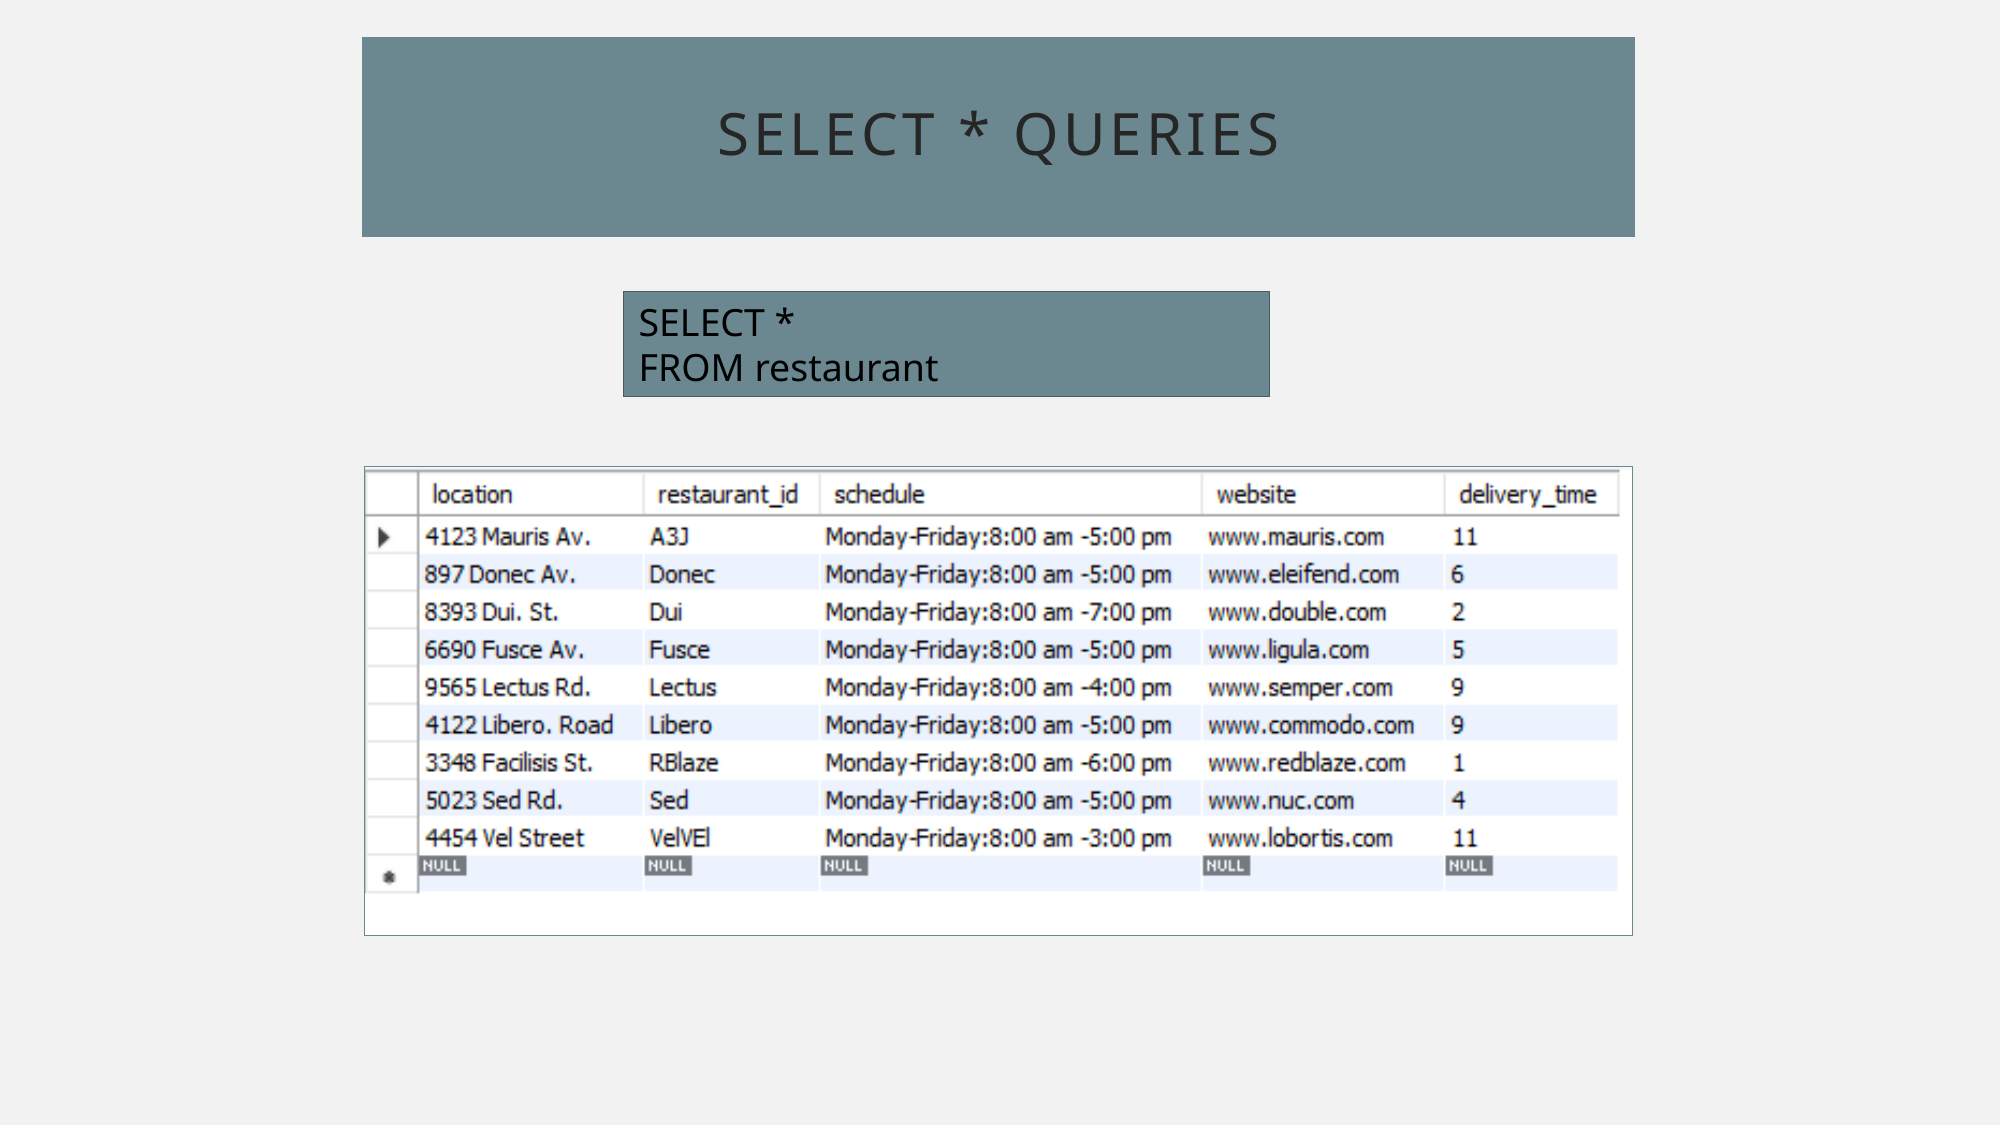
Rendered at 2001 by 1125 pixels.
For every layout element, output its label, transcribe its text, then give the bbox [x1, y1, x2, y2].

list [364, 466, 1633, 936]
title Select * queries [362, 37, 1635, 237]
text_box SELECT * FROM restaurant [623, 291, 1270, 397]
